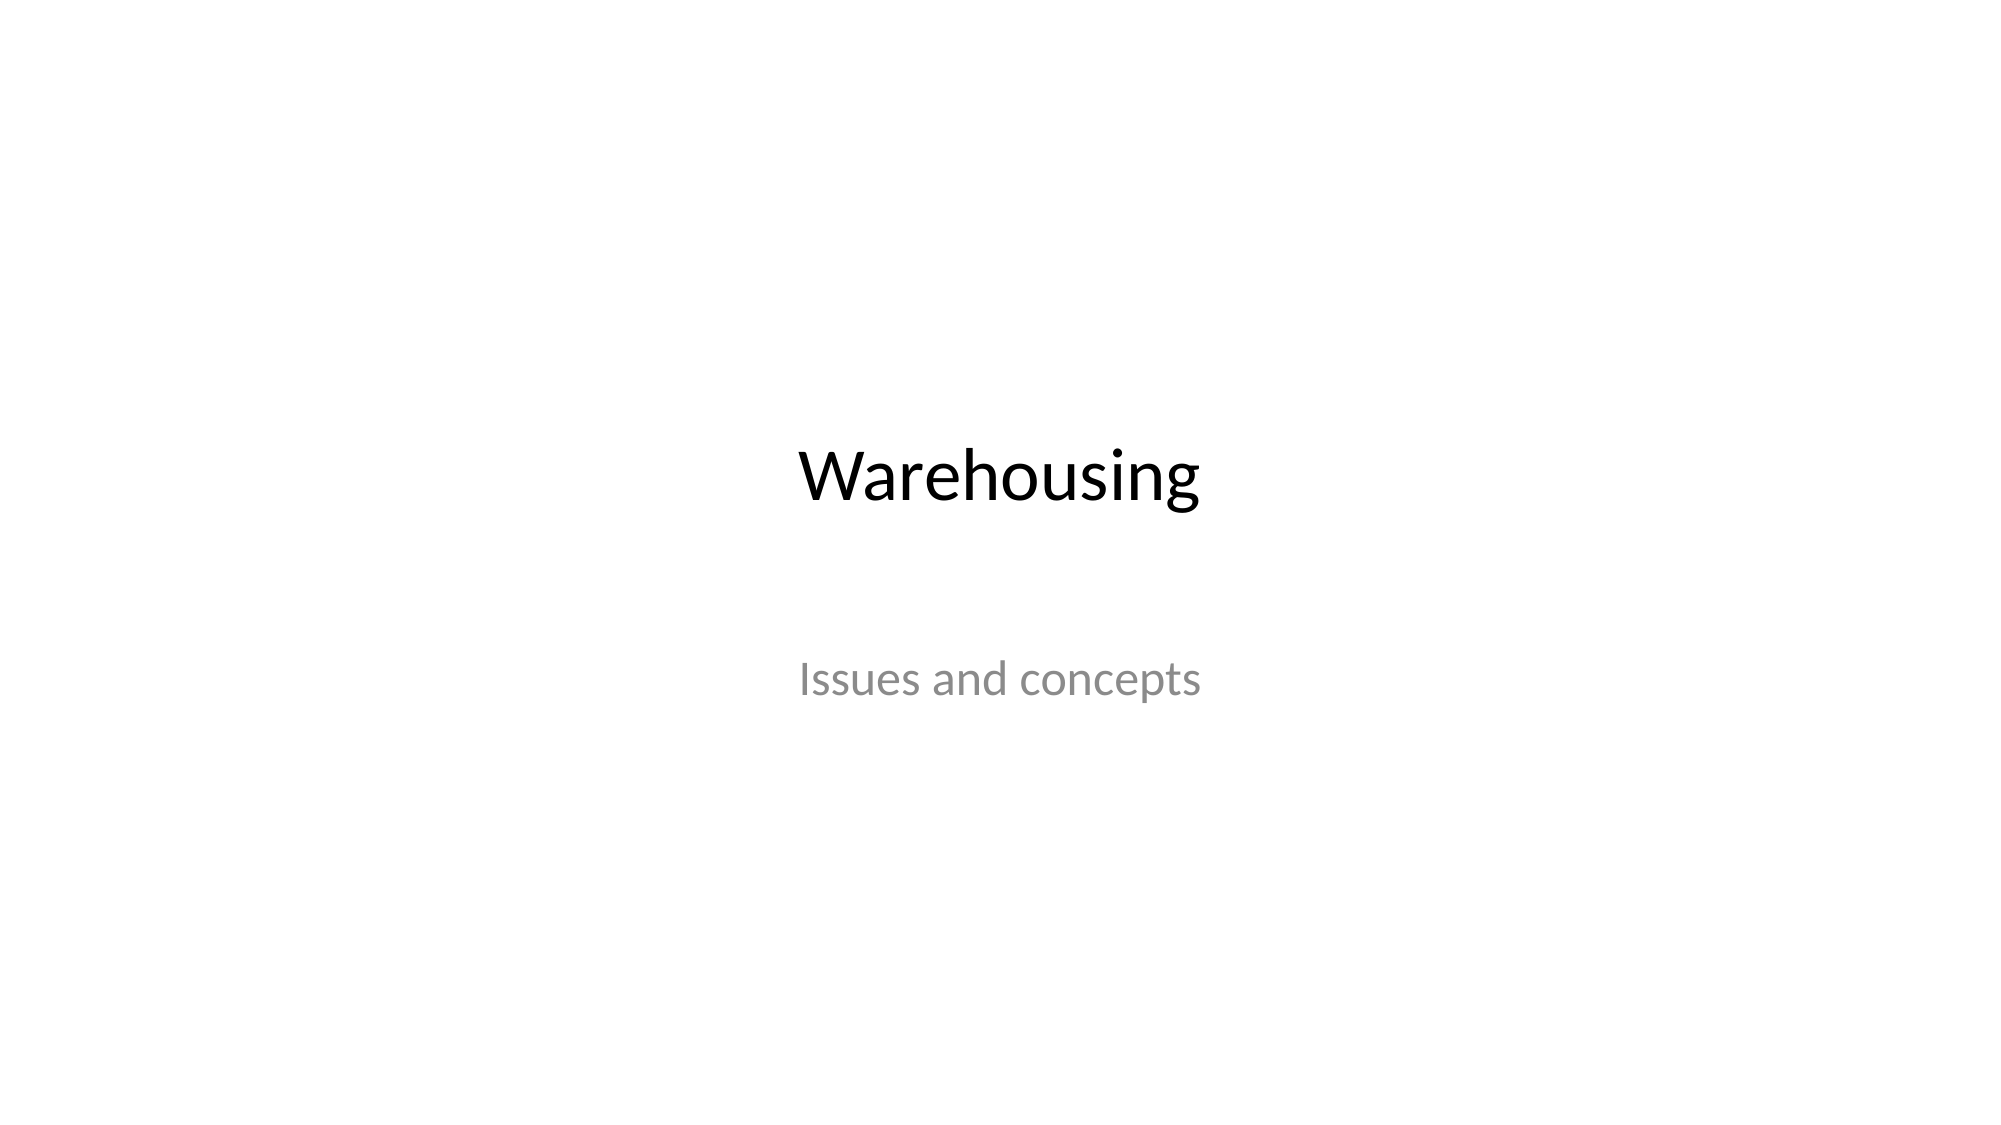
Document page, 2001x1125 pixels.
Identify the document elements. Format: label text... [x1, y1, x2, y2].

title Warehousing [150, 349, 1850, 591]
subtitle Issues and concepts [300, 637, 1700, 925]
